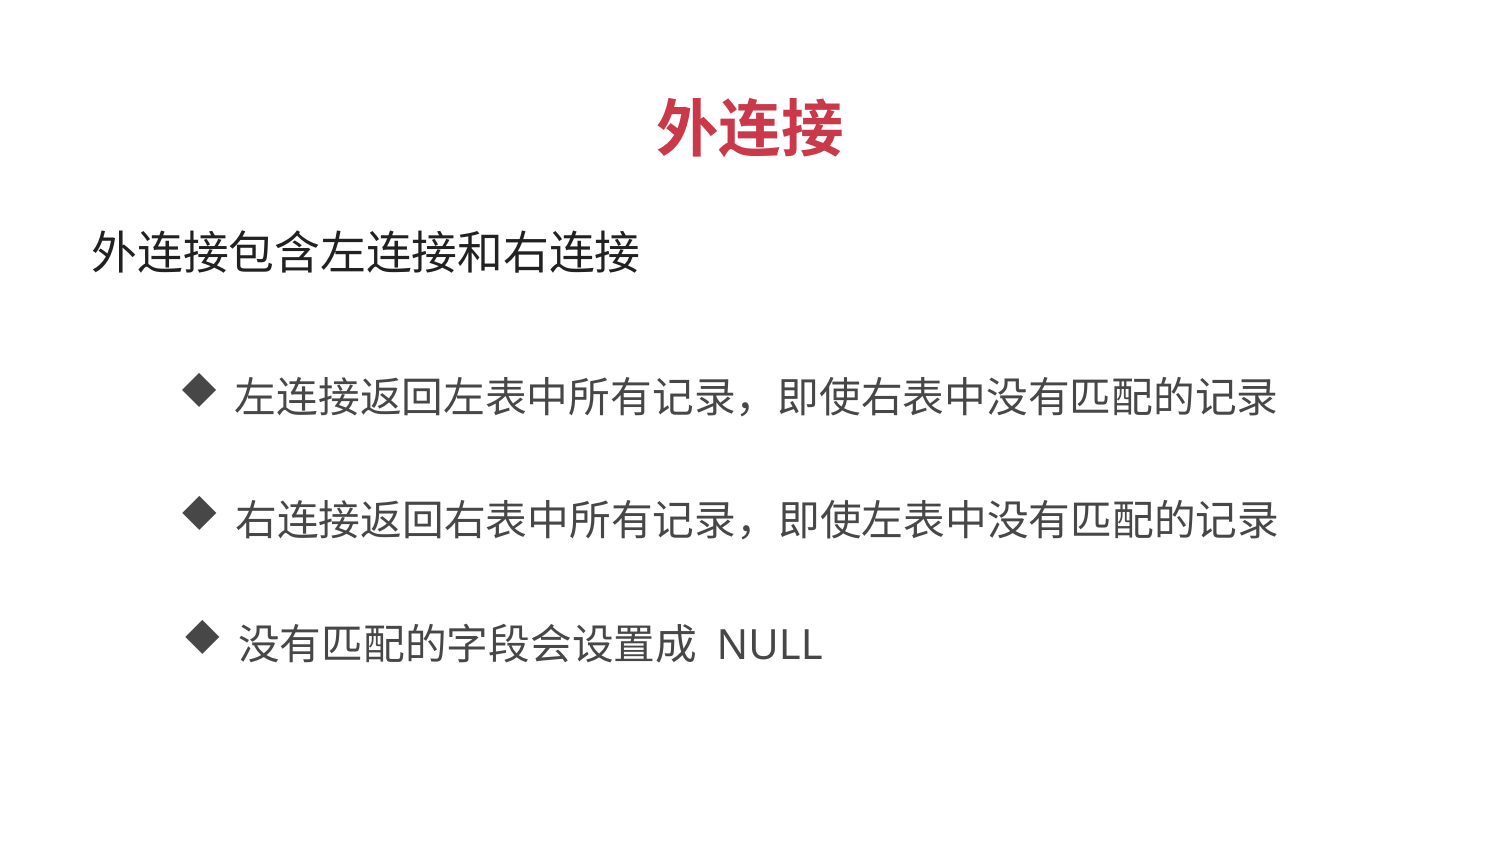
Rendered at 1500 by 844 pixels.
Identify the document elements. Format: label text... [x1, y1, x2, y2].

text_box 左连接返回左表中所有记录，即使右表中没有匹配的记录 [88, 363, 1494, 428]
list 外连接包含左连接和右连接 [76, 208, 1427, 293]
text_box 没有匹配的字段会设置成 NULL [91, 610, 1497, 675]
text_box 右连接返回右表中所有记录，即使左表中没有匹配的记录 [89, 486, 1495, 552]
text_box 外连接 [641, 81, 859, 172]
